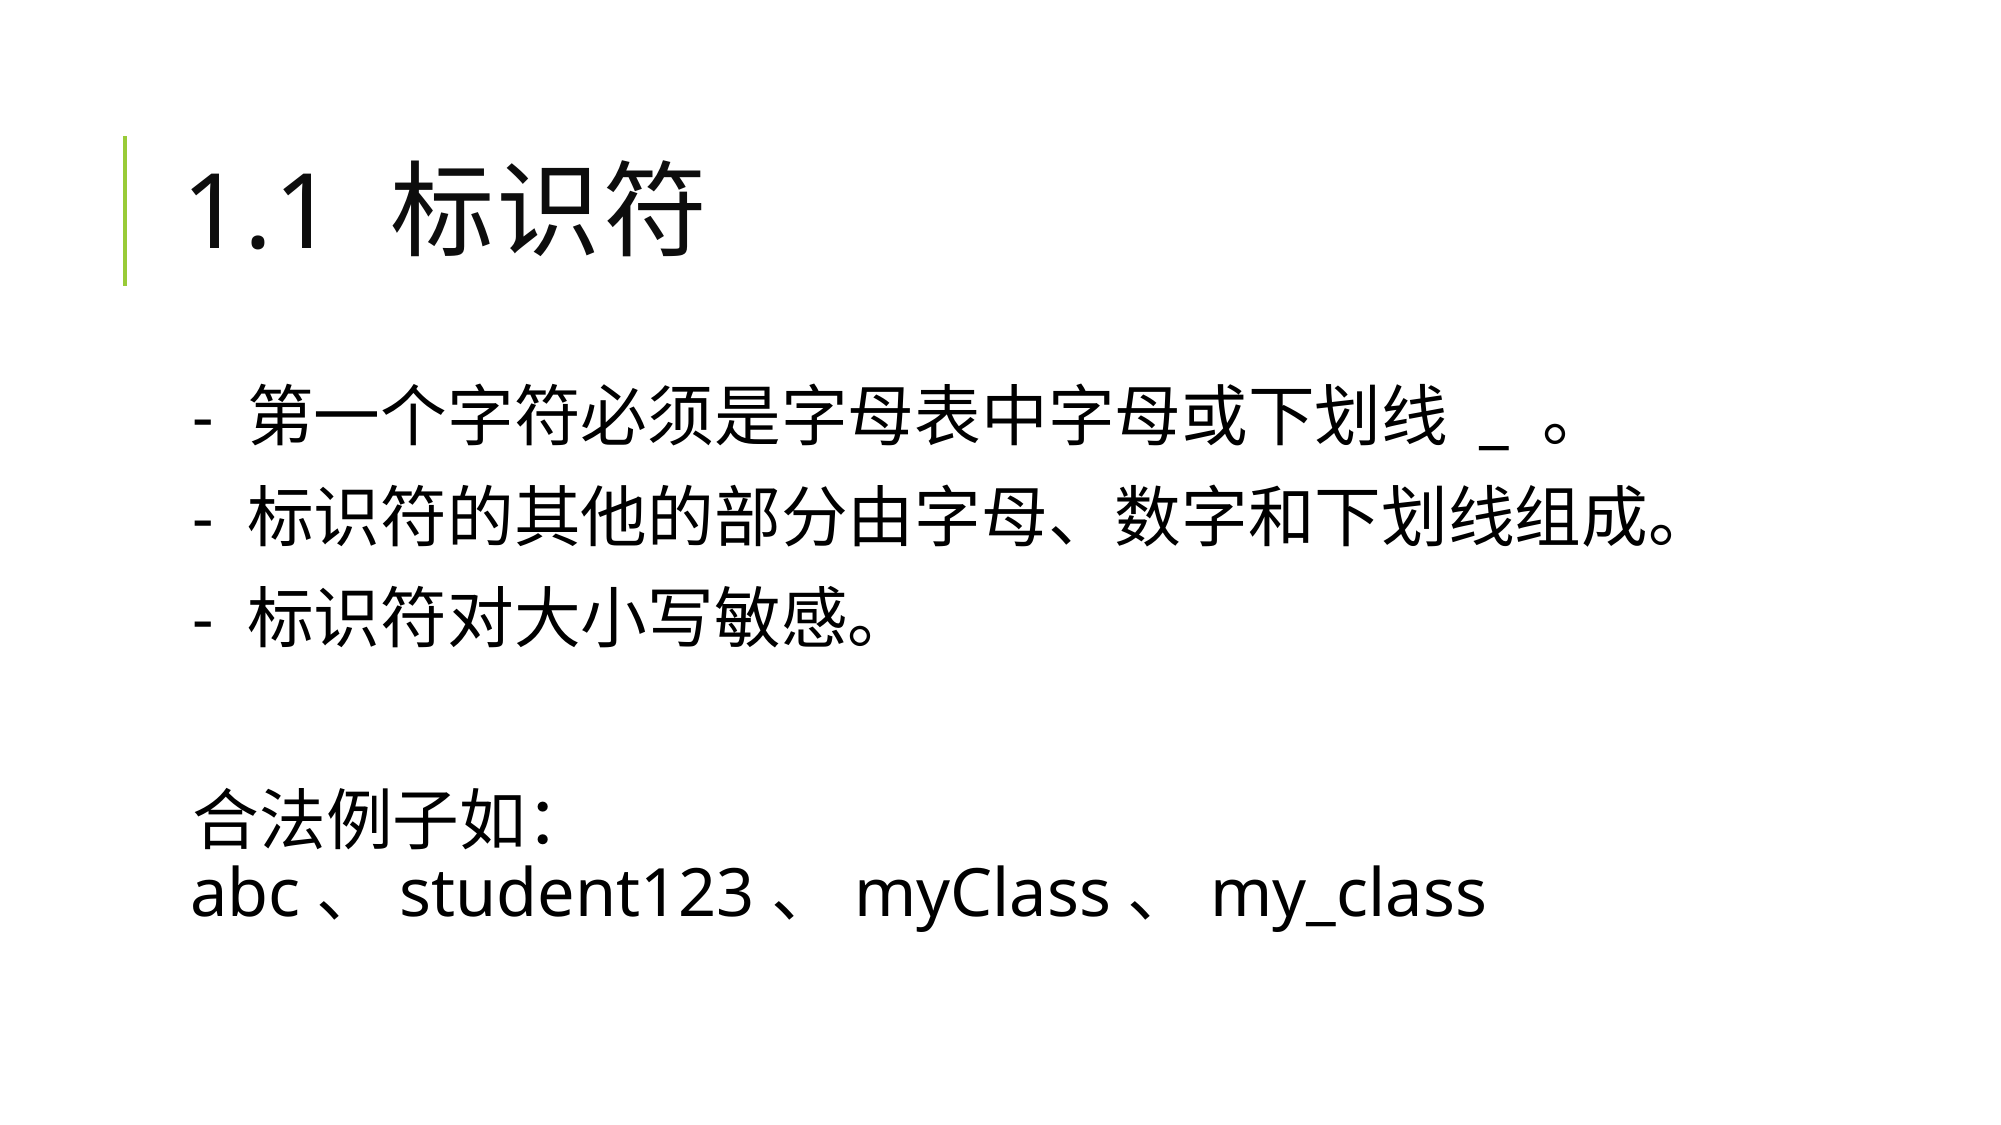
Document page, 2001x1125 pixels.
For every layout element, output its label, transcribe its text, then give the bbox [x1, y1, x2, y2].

list - 第一个字符必须是字母表中字母或下划线 _ 。 - 标识符的其他的部分由字母、数字和下划线组成。 - 标识符对大小写敏感。 合法例子如：abc、student123、myClass、my_class [168, 375, 1763, 1035]
title 1.1 标识符 [168, 96, 1763, 342]
